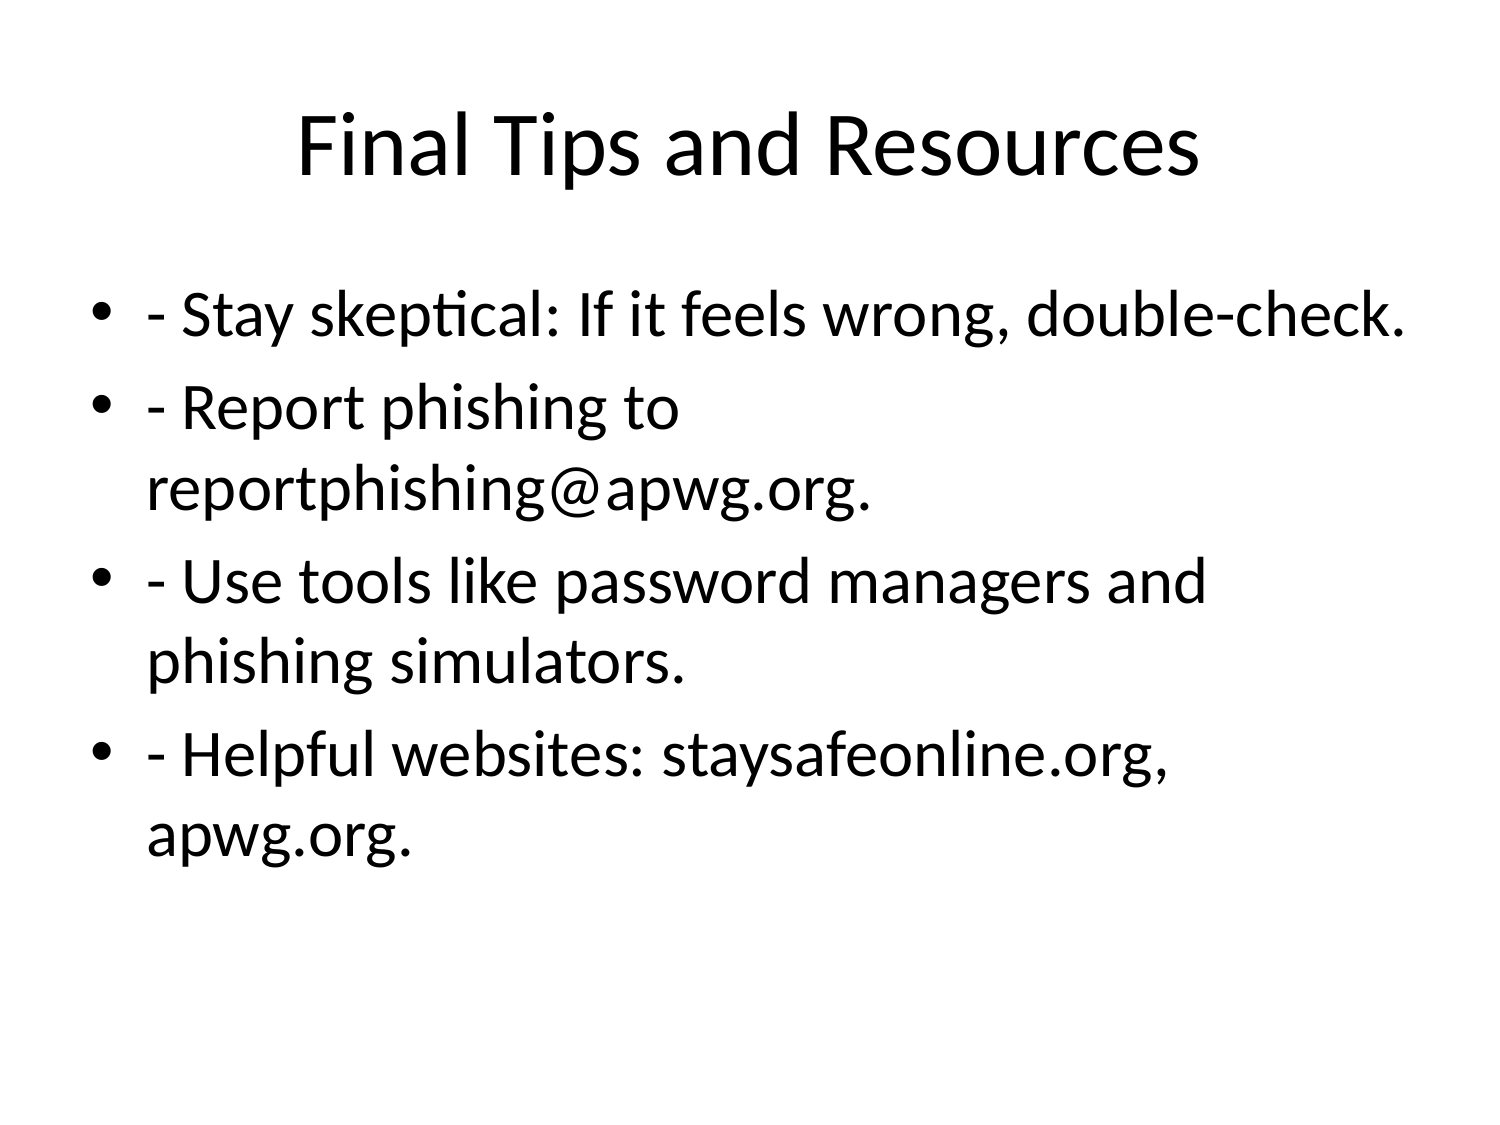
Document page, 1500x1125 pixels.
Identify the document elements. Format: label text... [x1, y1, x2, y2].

list - Stay skeptical: If it feels wrong, double-check. - Report phishing to reportphishing@apwg.org. - Use tools like password managers and phishing simulators. - Helpful websites: staysafeonline.org, apwg.org. [75, 262, 1425, 1005]
title Final Tips and Resources [75, 45, 1425, 233]
